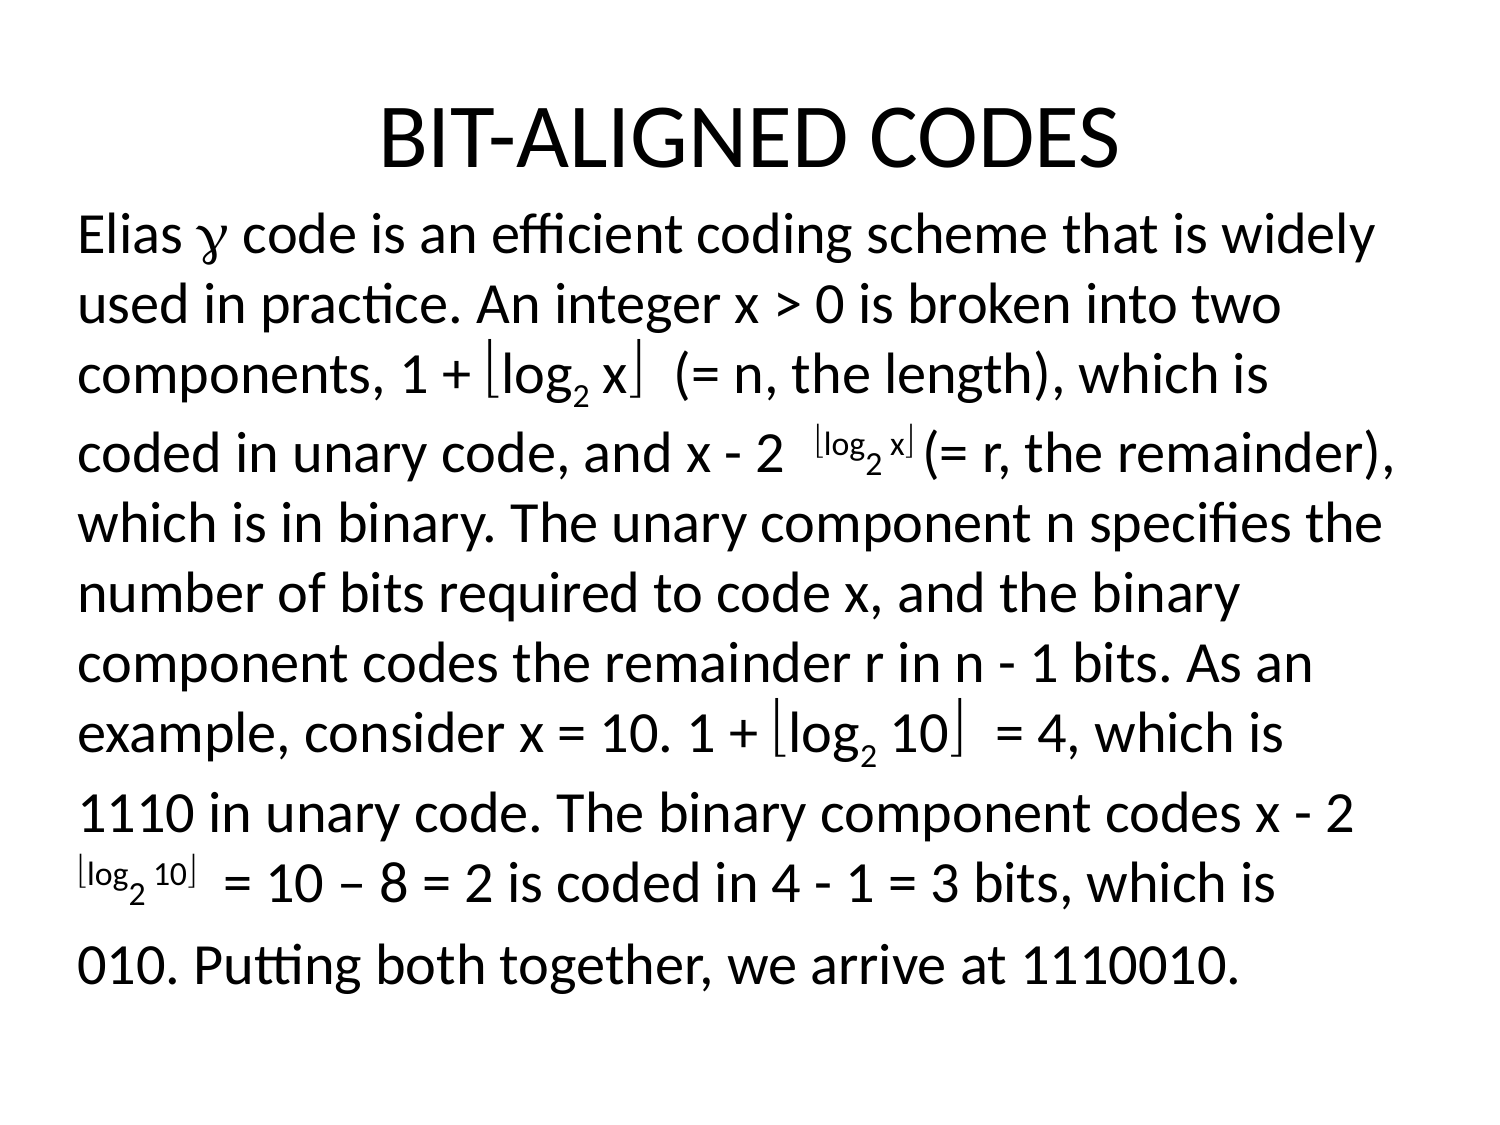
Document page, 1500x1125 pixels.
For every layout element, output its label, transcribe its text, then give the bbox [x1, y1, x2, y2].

list Elias g code is an efficient coding scheme that is widely used in practice. An integer x > 0 is broken into two components, 1 + ëlog2 xû (= n, the length), which is coded in unary code, and x - 2 ëlog2 xû (= r, the remainder), which is in binary. The unary component n specifies the number of bits required to code x, and the binary component codes the remainder r in n - 1 bits. As an example, consider x = 10. 1 + ëlog2 10û = 4, which is 1110 in unary code. The binary component codes x - 2 ëlog2 10û = 10 – 8 = 2 is coded in 4 - 1 = 3 bits, which is 010. Putting both together, we arrive at 1110010. [62, 187, 1413, 968]
title BIT-ALIGNED CODES [75, 37, 1425, 225]
